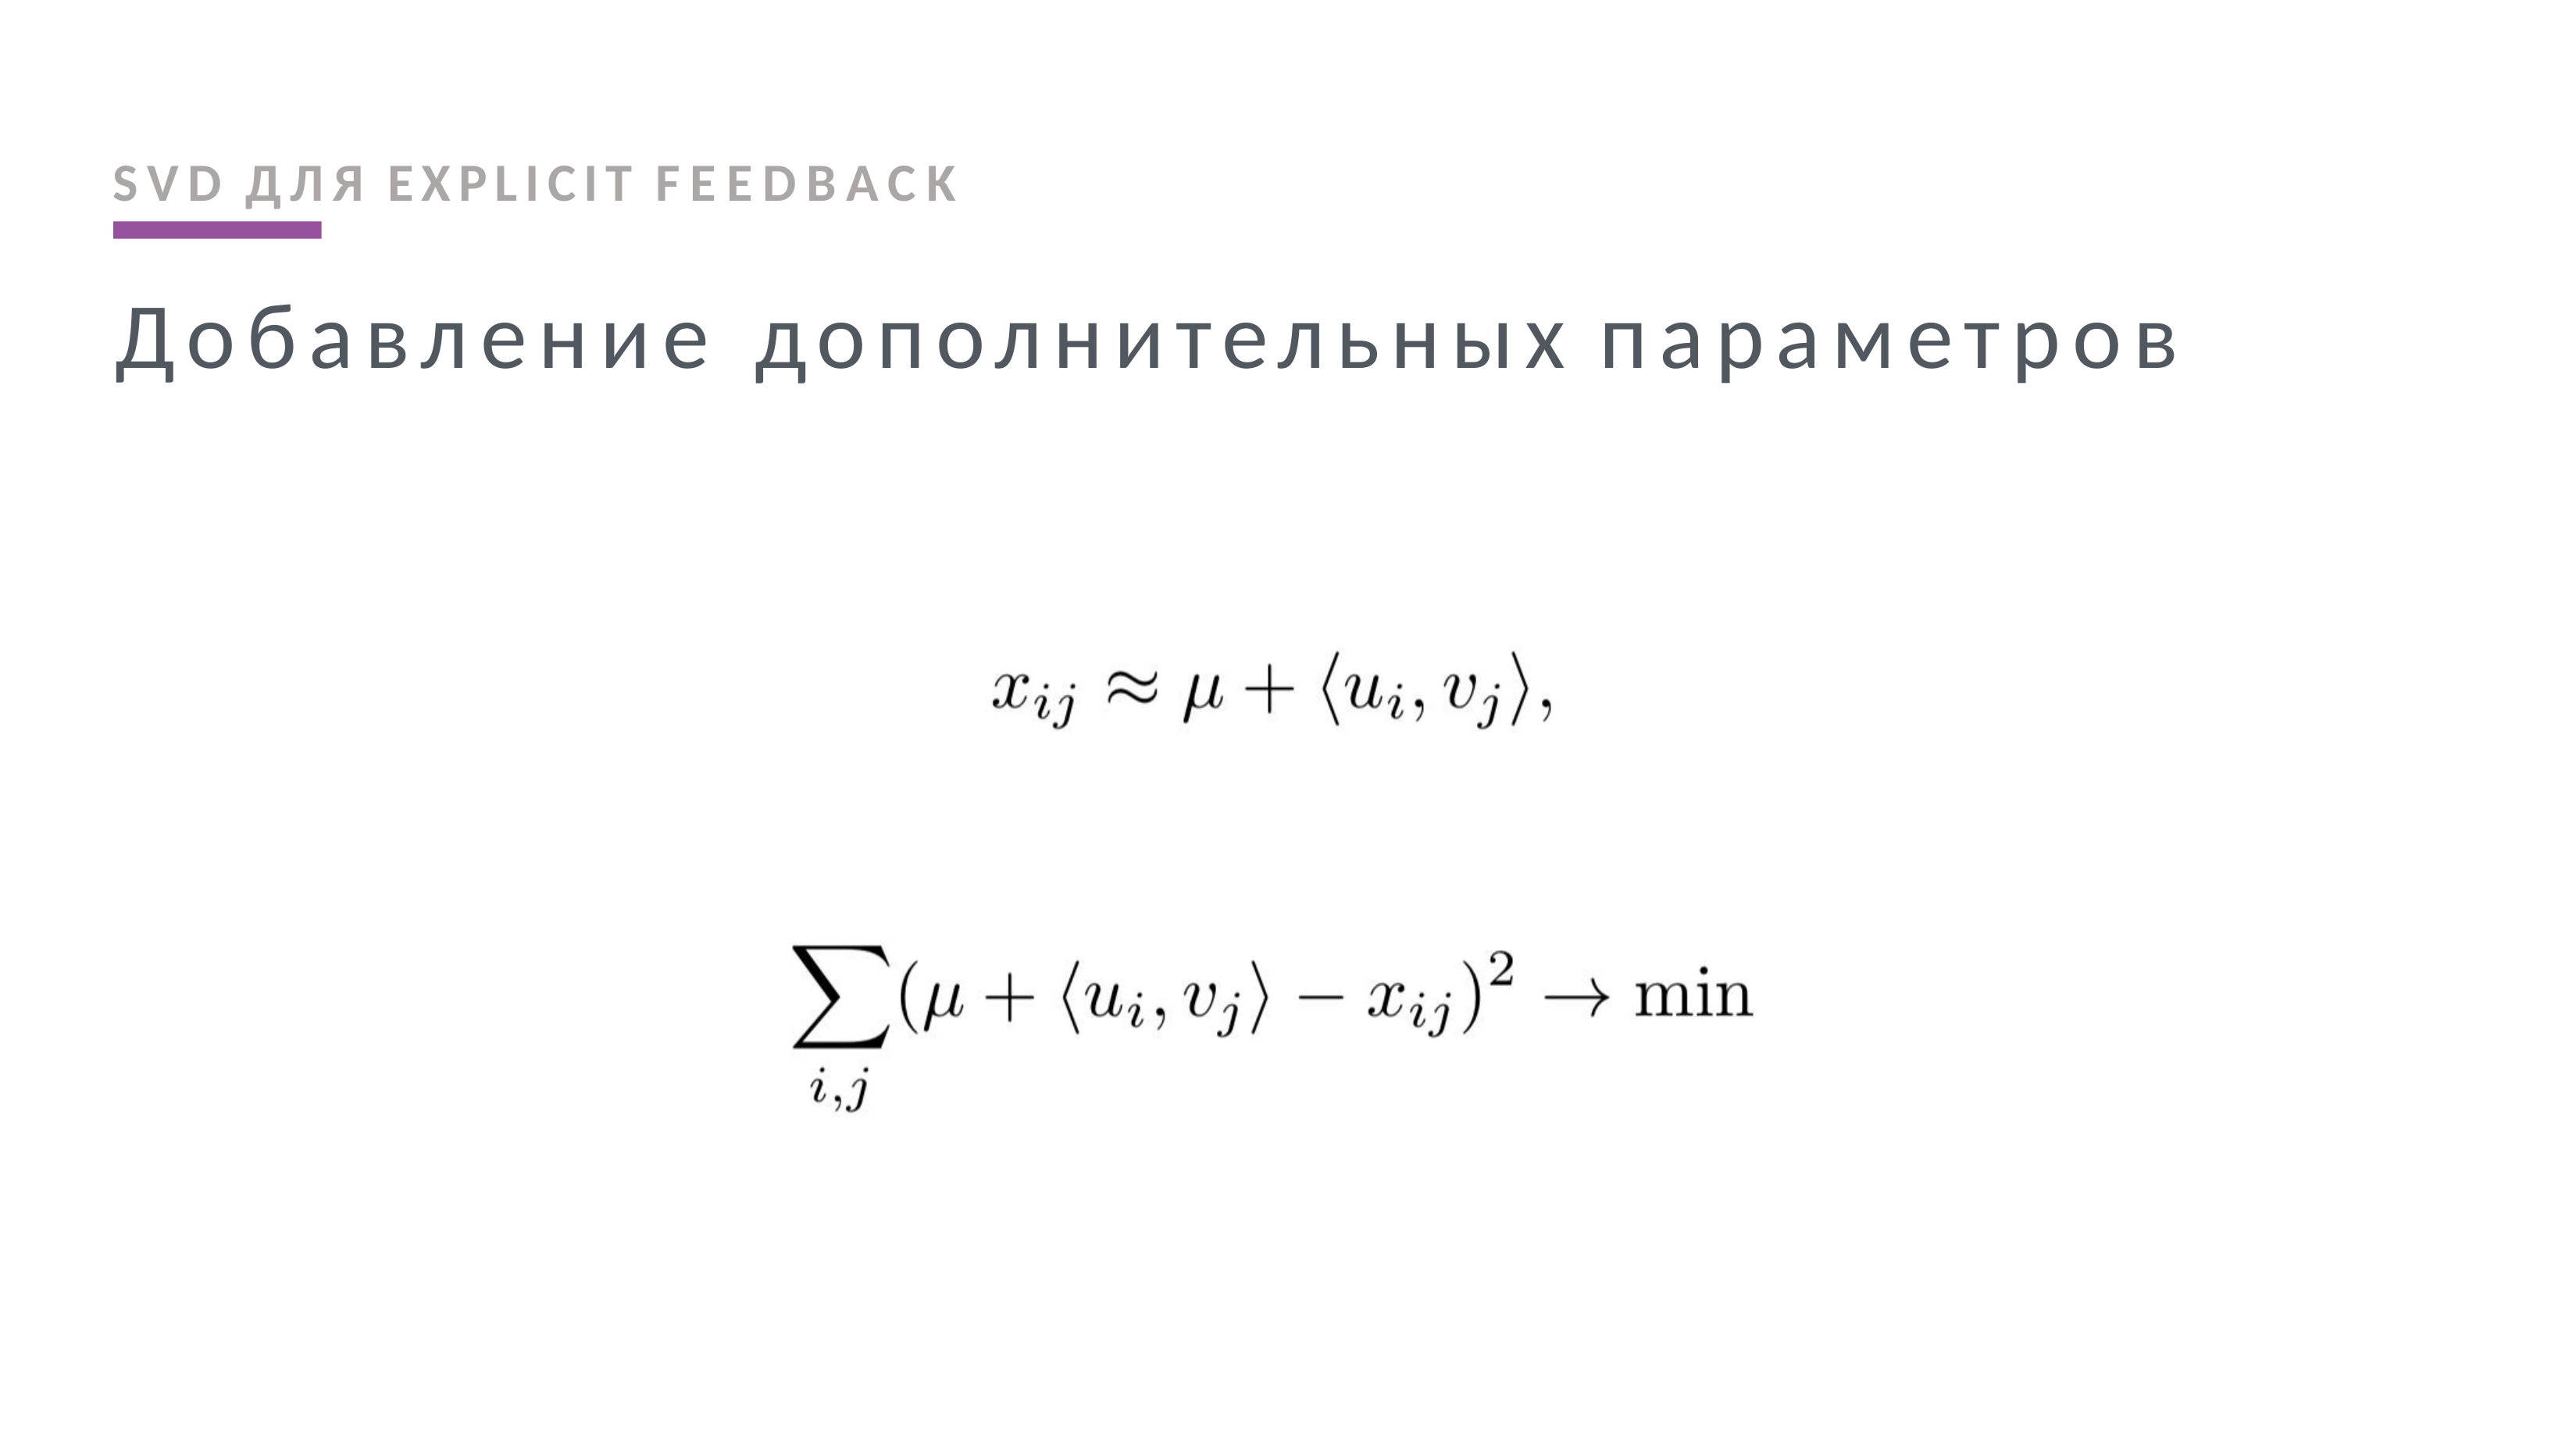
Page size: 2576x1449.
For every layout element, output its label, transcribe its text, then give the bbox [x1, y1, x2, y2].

text_box SVD ДЛЯ EXPLICIT FEEDBACK [112, 145, 972, 212]
text_box [983, 644, 1561, 733]
text_box [113, 221, 322, 239]
text_box Добавление дополнительных параметров [113, 273, 2198, 387]
text_box [791, 940, 1758, 1117]
